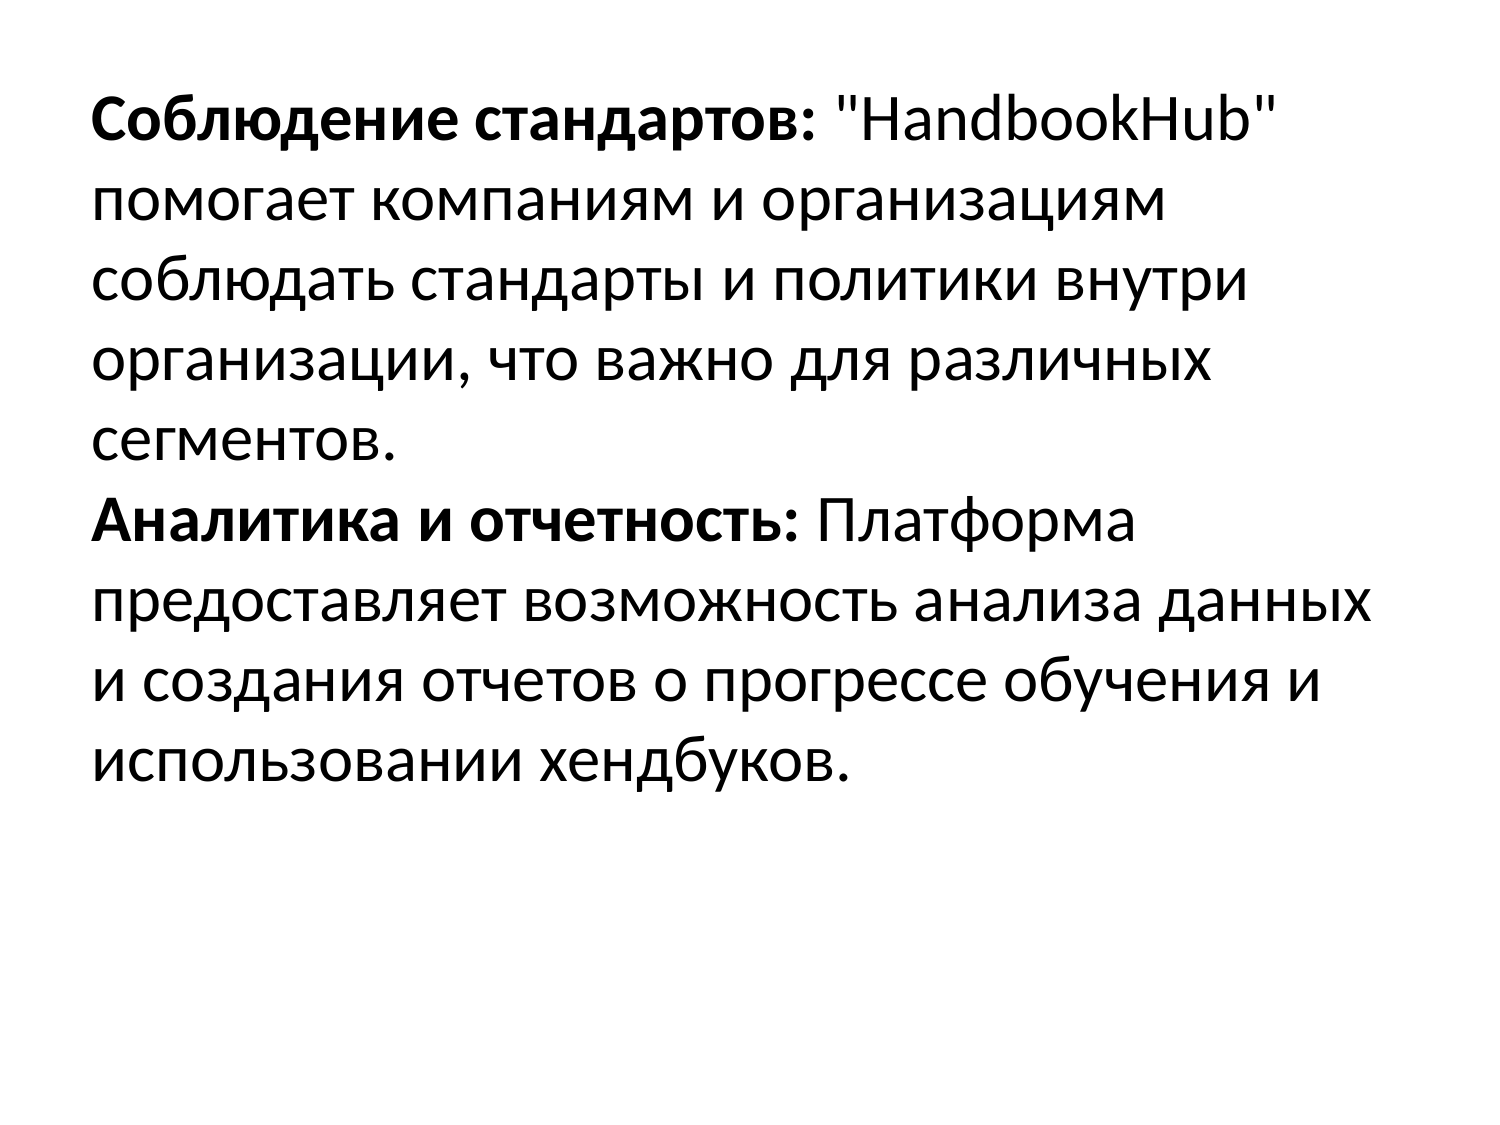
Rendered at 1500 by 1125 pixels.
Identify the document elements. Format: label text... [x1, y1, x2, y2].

list Соблюдение стандартов: "HandbookHub" помогает компаниям и организациям соблюдать стандарты и политики внутри организации, что важно для различных сегментов. Аналитика и отчетность: Платформа предоставляет возможность анализа данных и создания отчетов о прогрессе обучения и использовании хендбуков. [76, 66, 1427, 1029]
